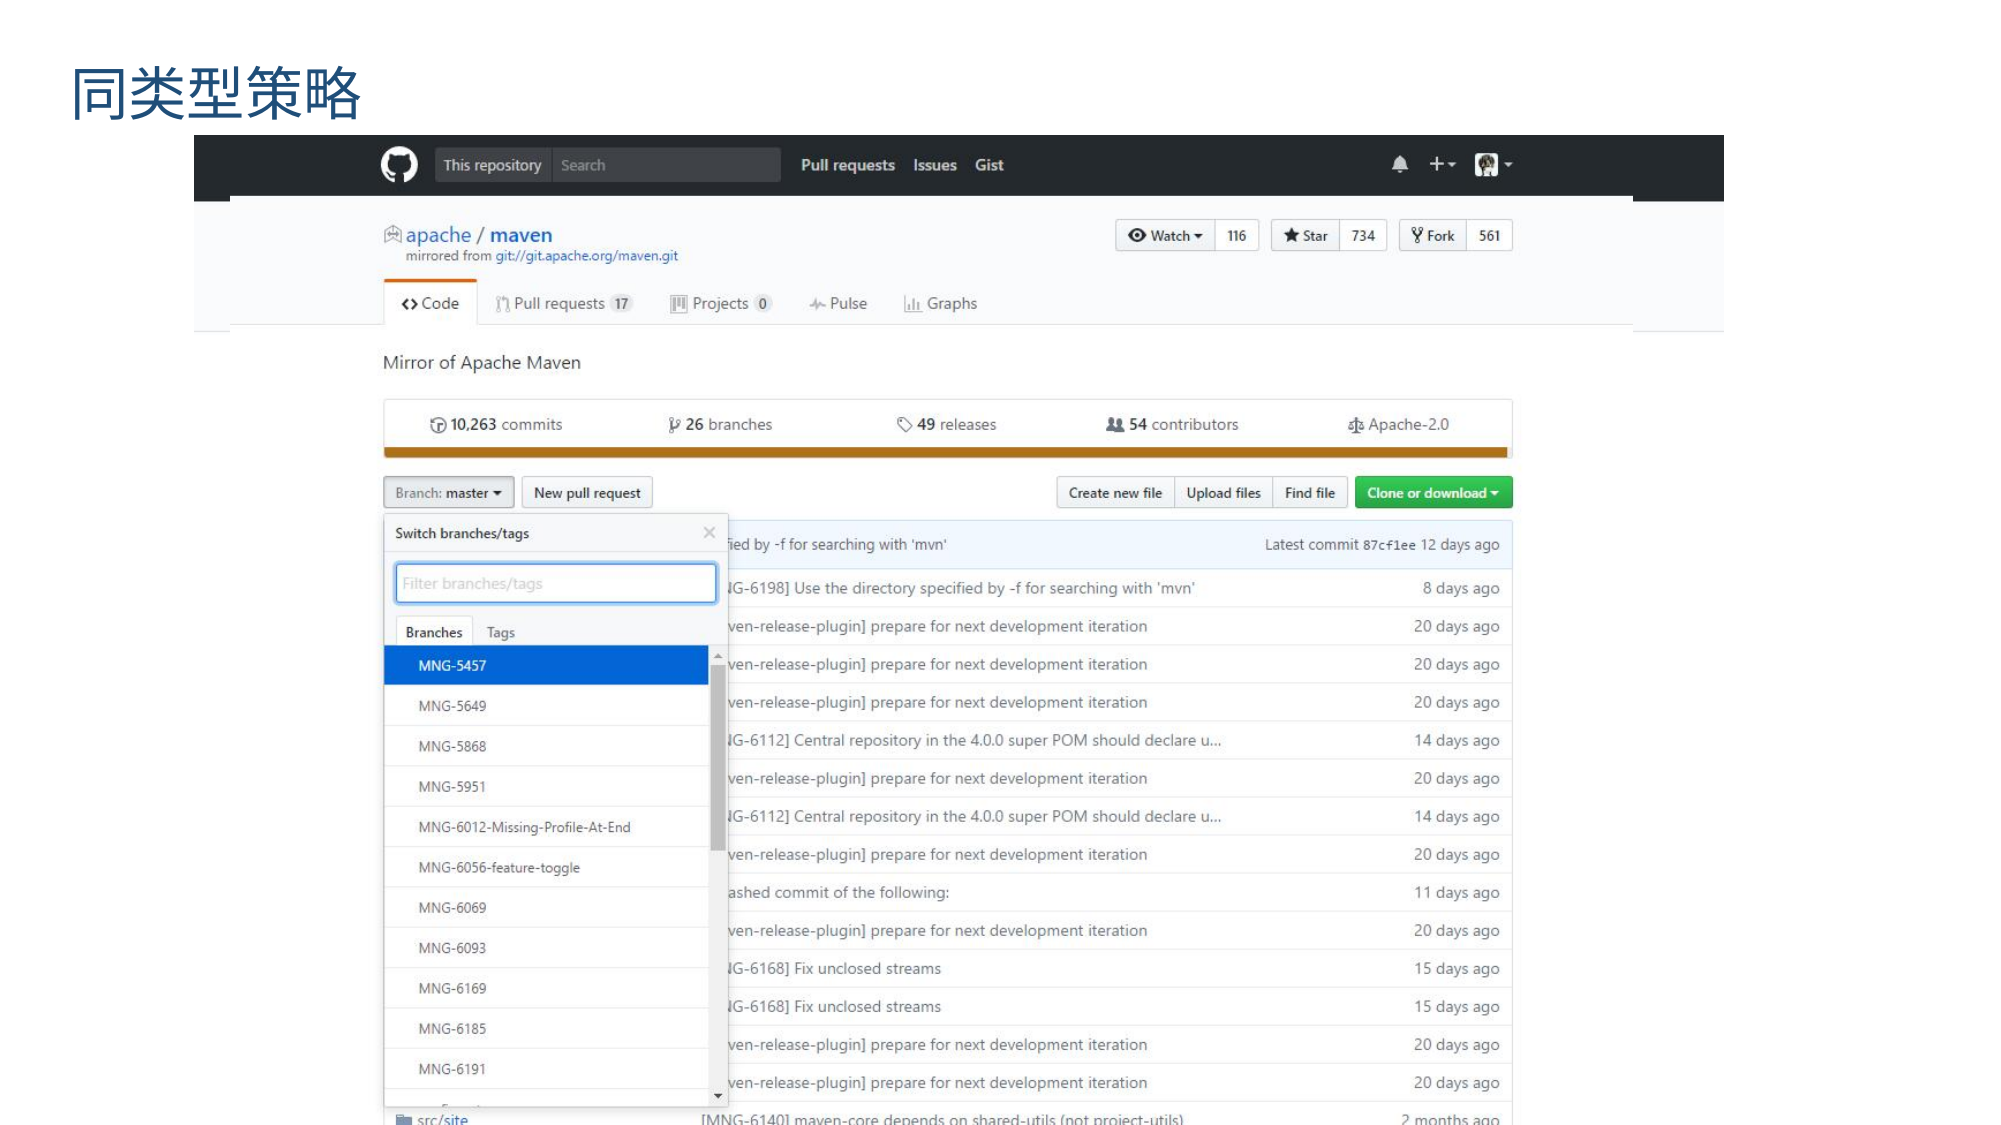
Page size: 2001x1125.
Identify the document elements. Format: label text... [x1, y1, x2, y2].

text_box 同类型策略 [55, 50, 388, 135]
picture [194, 135, 1724, 1125]
